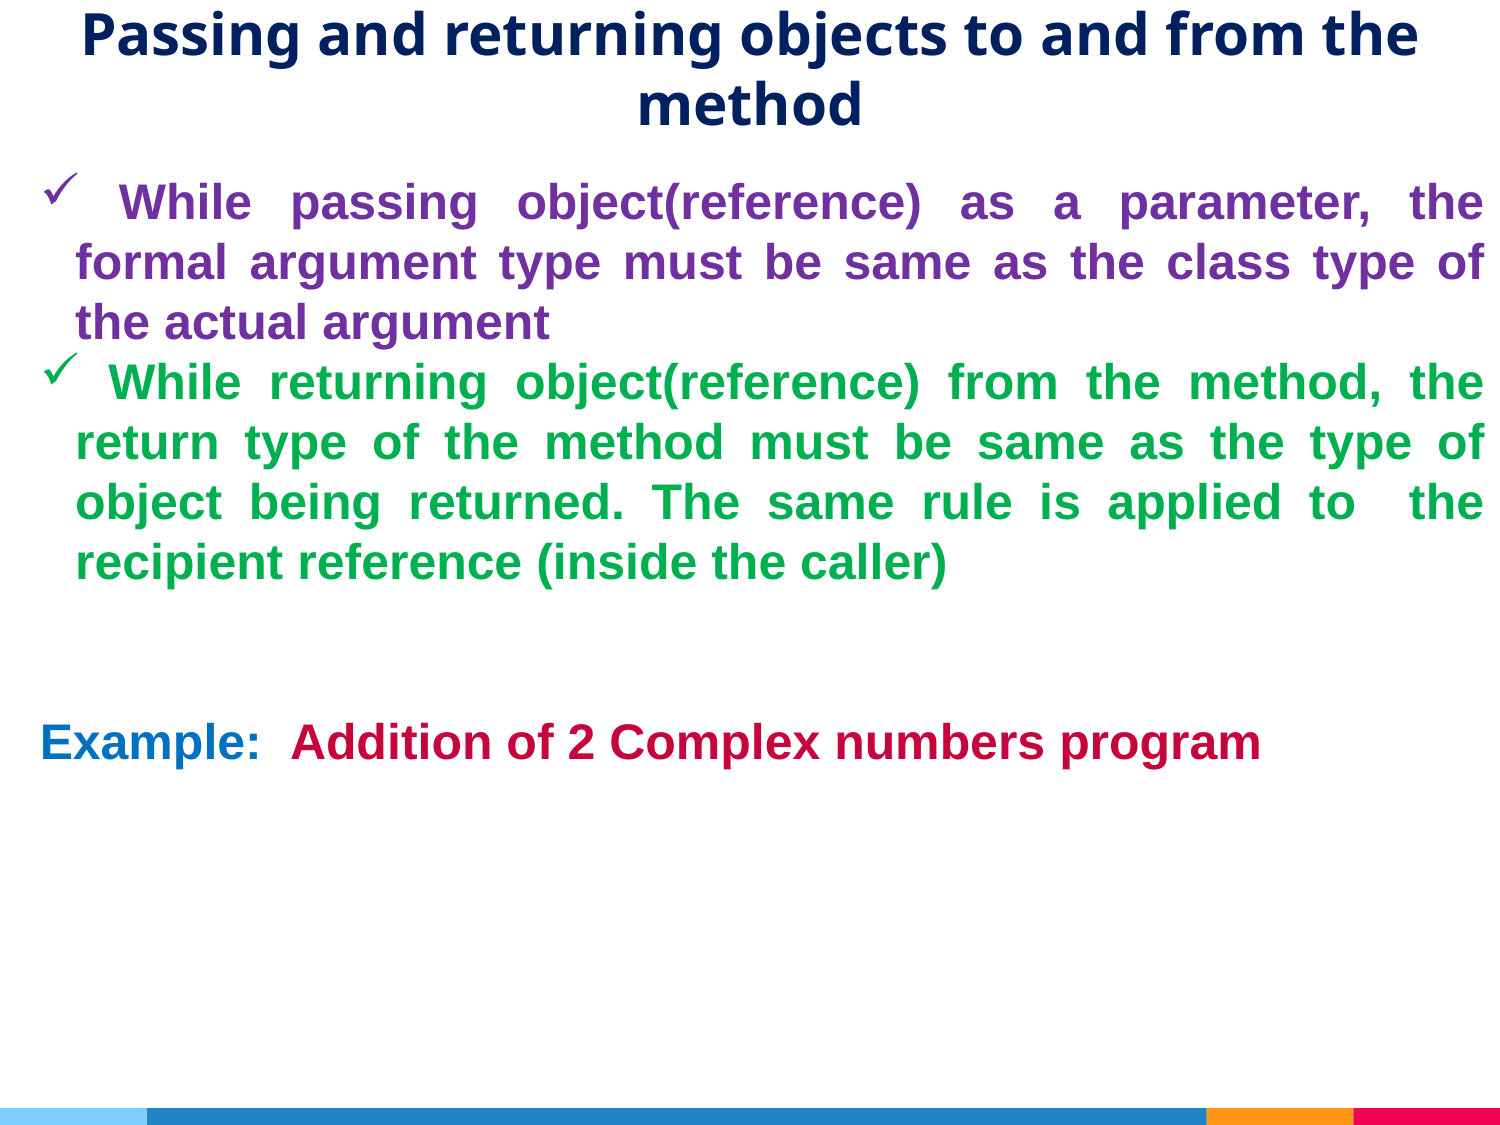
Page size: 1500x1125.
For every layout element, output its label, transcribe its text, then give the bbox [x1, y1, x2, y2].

title Passing and returning objects to and from the method [50, 75, 1450, 152]
text_box While passing object(reference) as a parameter, the formal argument type must be same as the class type of the actual argument While returning object(reference) from the method, the return type of the method must be same as the type of object being returned. The same rule is applied to the recipient reference (inside the caller) Example: Addition of 2 Complex numbers program [24, 162, 1500, 778]
